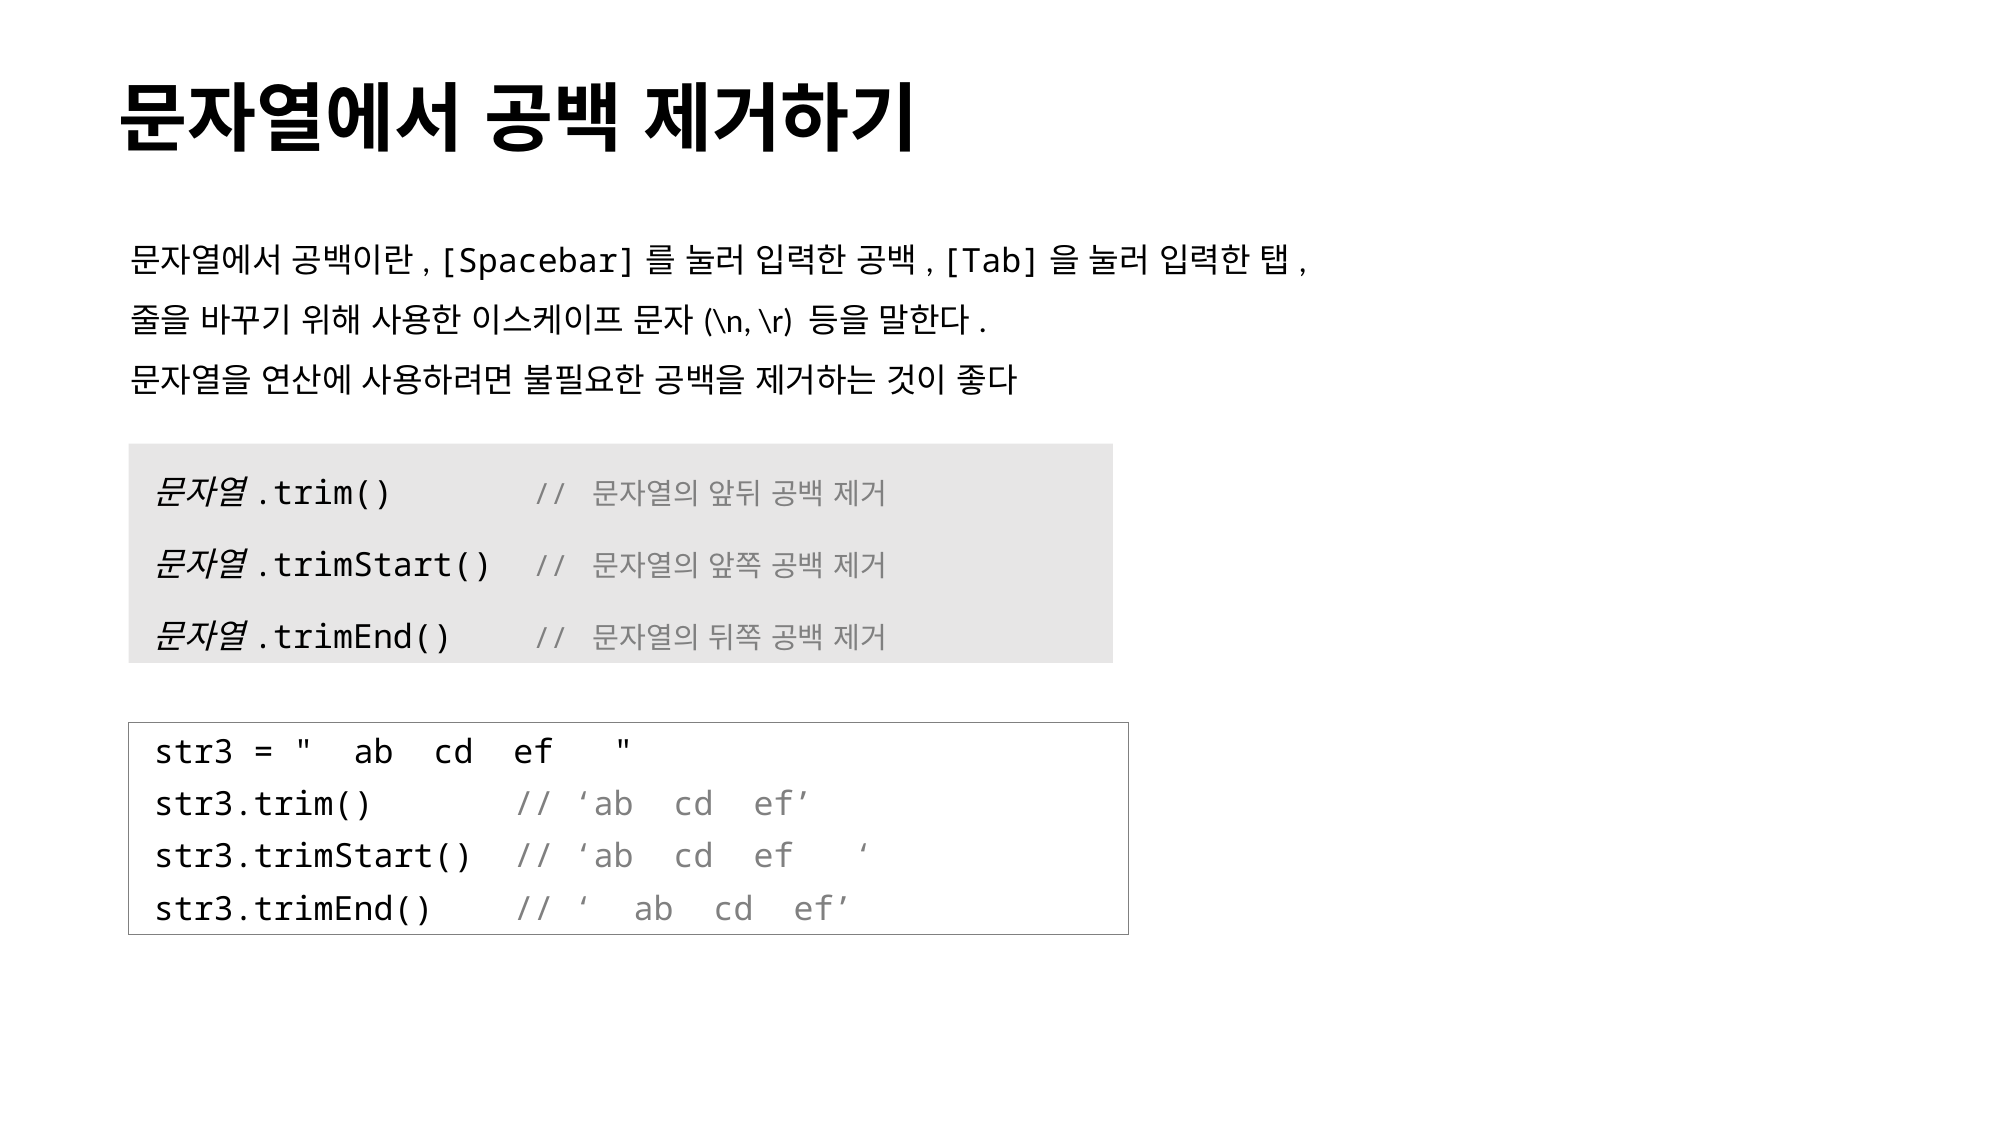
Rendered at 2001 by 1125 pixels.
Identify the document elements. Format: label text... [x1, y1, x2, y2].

text_box 문자열.trim() // 문자열의 앞뒤 공백 제거 문자열.trimStart() // 문자열의 앞쪽 공백 제거 문자열.trimEnd() // 문자열의 뒤쪽 공백 제거 [128, 443, 1113, 663]
text_box str3 = " ab cd ef " str3.trim() // ‘ab cd ef’ str3.trimStart() // ‘ab cd ef ‘ str3.trimEnd() // ‘ ab cd ef’ [128, 722, 1129, 935]
text_box 문자열에서 공백이란, [Spacebar]를 눌러 입력한 공백, [Tab]을 눌러 입력한 탭, 줄을 바꾸기 위해 사용한 이스케이프 문자(\n, \r) 등을 말한다. 문자열을 연산에 사용하려면 불필요한 공백을 제거하는 것이 좋다 [115, 212, 1718, 407]
title 문자열에서 공백 제거하기 [103, 52, 1566, 191]
